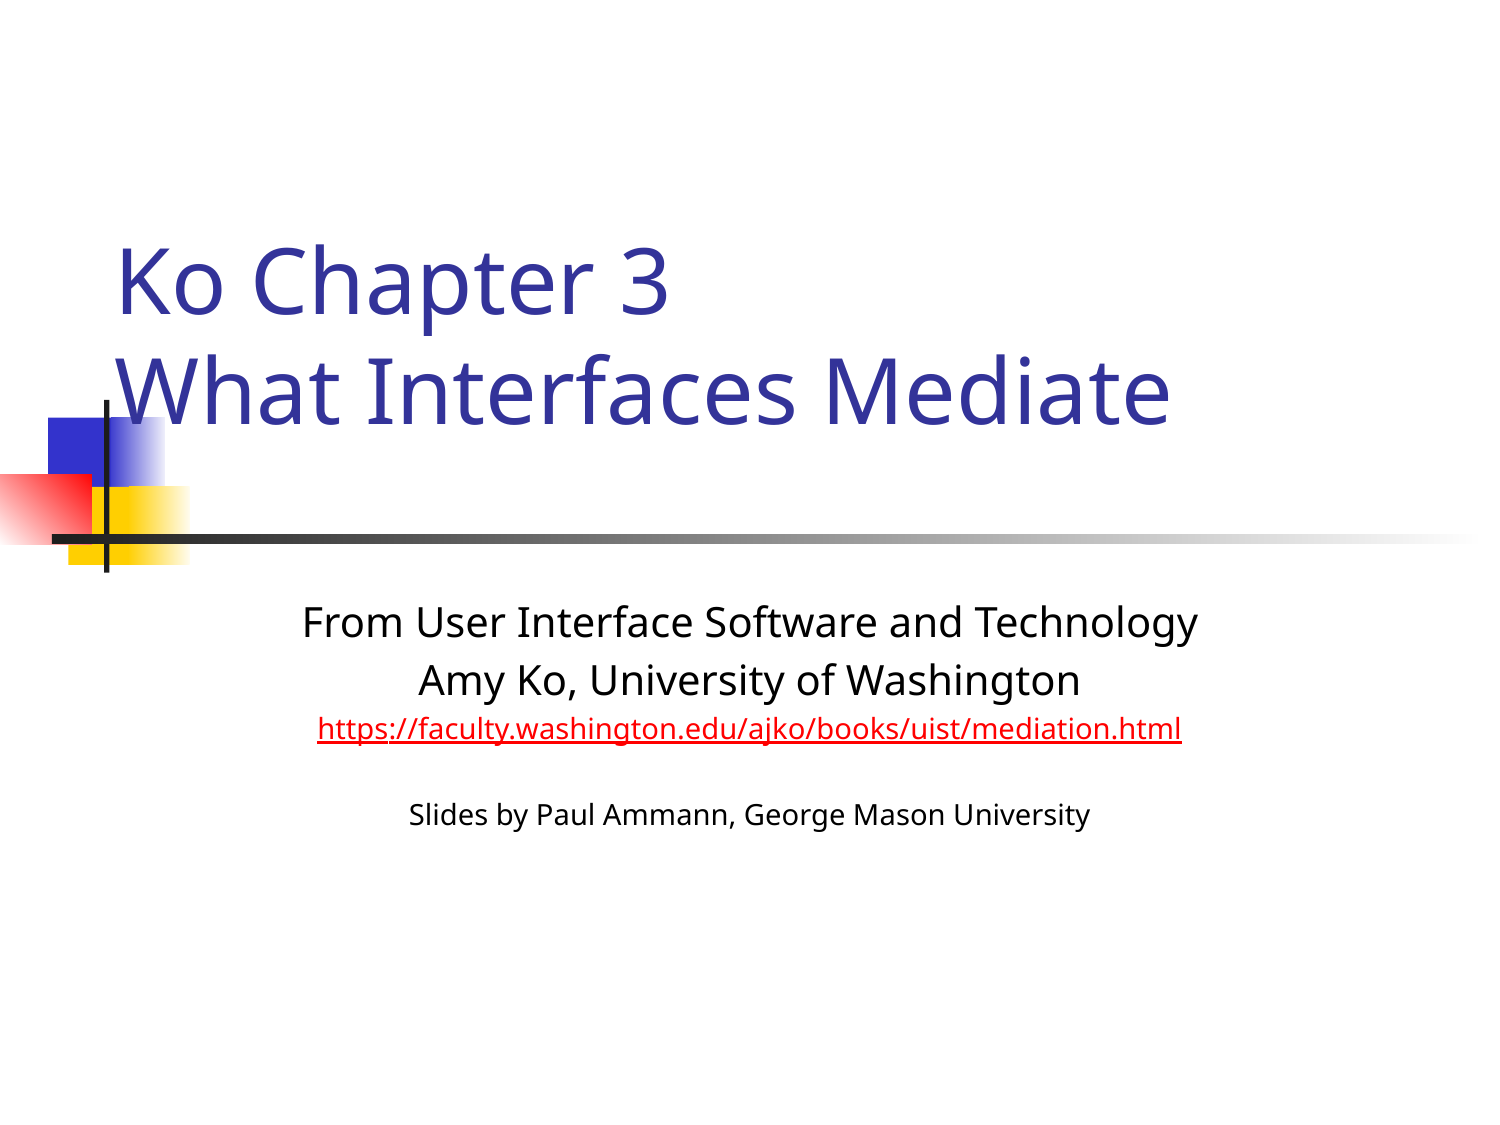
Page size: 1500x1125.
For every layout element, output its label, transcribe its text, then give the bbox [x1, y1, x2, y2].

title Ko Chapter 3 What Interfaces Mediate [99, 262, 1400, 450]
subtitle From User Interface Software and Technology Amy Ko, University of Washington https://faculty.washington.edu/ajko/books/uist/mediation.html Slides by Paul Ammann, George Mason University [225, 588, 1275, 876]
